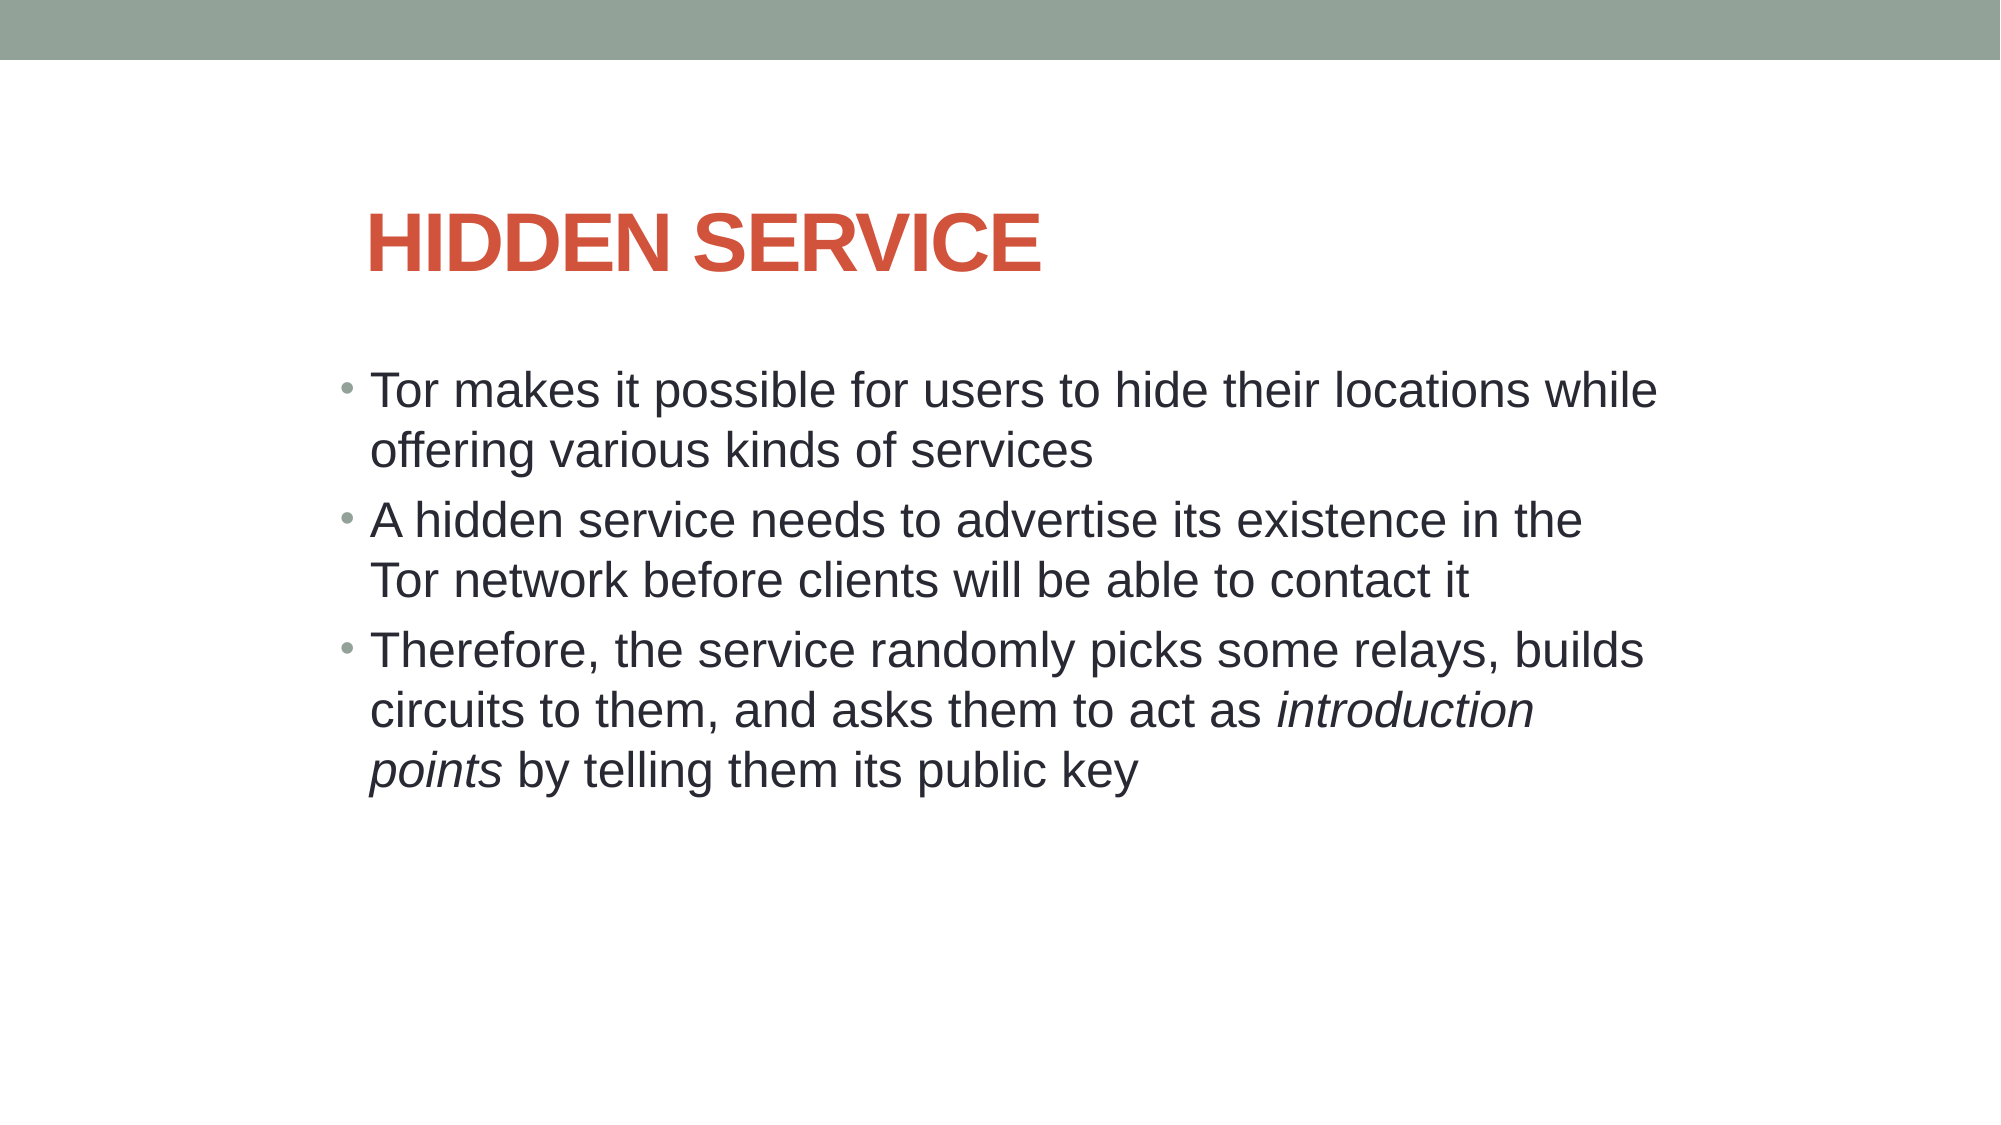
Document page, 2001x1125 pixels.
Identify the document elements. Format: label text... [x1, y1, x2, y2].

list Tor makes it possible for users to hide their locations while offering various kinds of services A hidden service needs to advertise its existence in the Tor network before clients will be able to contact it Therefore, the service randomly picks some relays, builds circuits to them, and asks them to act as introduction points by telling them its public key [324, 350, 1675, 1063]
title HIDDEN SERVICE [350, 78, 1701, 398]
